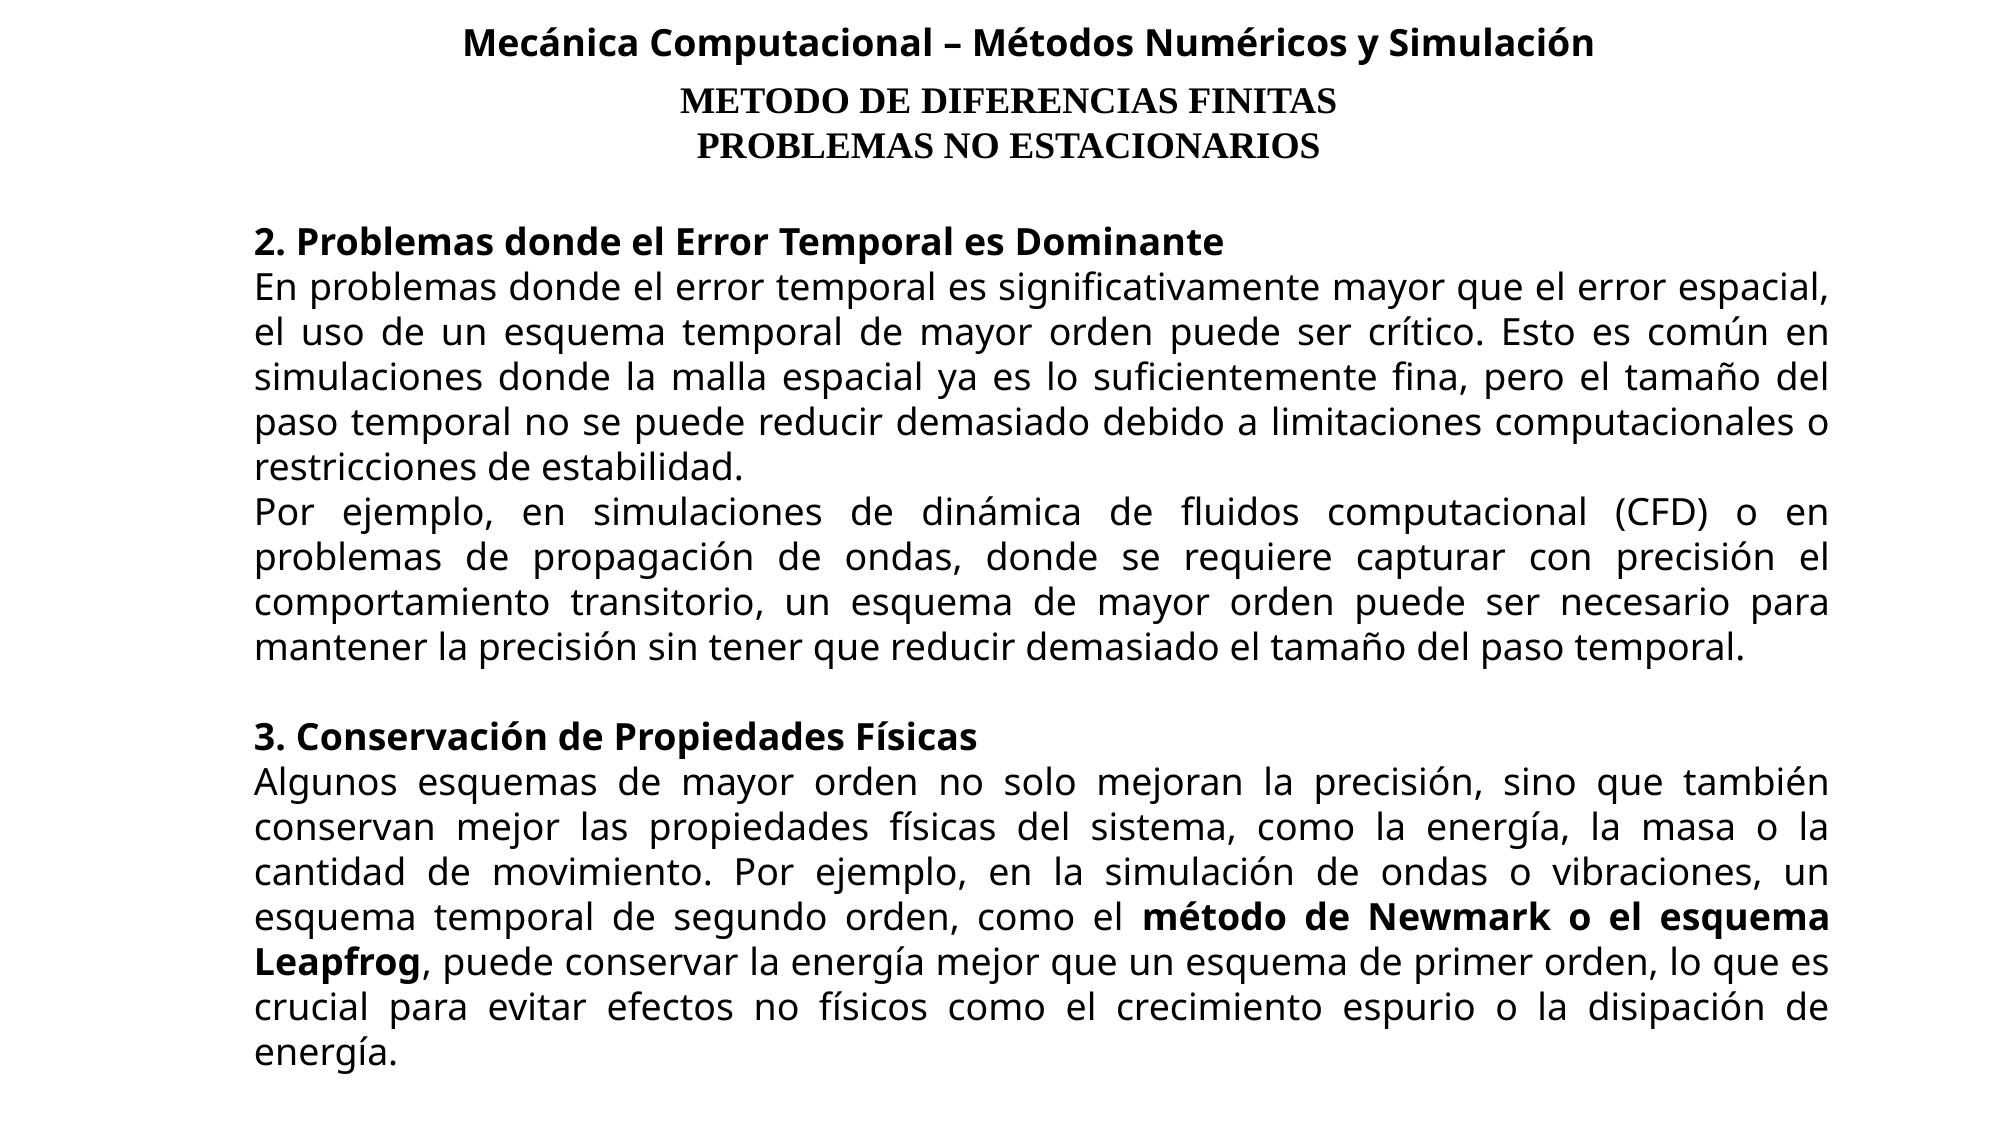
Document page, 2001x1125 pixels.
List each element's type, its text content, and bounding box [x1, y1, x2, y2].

text_box METODO DE DIFERENCIAS FINITAS PROBLEMAS NO ESTACIONARIOS [665, 68, 1353, 174]
text_box 2. Problemas donde el Error Temporal es Dominante En problemas donde el error temporal es significativamente mayor que el error espacial, el uso de un esquema temporal de mayor orden puede ser crítico. Esto es común en simulaciones donde la malla espacial ya es lo suficientemente fina, pero el tamaño del paso temporal no se puede reducir demasiado debido a limitaciones computacionales o restricciones de estabilidad. Por ejemplo, en simulaciones de dinámica de fluidos computacional (CFD) o en problemas de propagación de ondas, donde se requiere capturar con precisión el comportamiento transitorio, un esquema de mayor orden puede ser necesario para mantener la precisión sin tener que reducir demasiado el tamaño del paso temporal. 3. Conservación de Propiedades Físicas Algunos esquemas de mayor orden no solo mejoran la precisión, sino que también conservan mejor las propiedades físicas del sistema, como la energía, la masa o la cantidad de movimiento. Por ejemplo, en la simulación de ondas o vibraciones, un esquema temporal de segundo orden, como el método de Newmark o el esquema Leapfrog, puede conservar la energía mejor que un esquema de primer orden, lo que es crucial para evitar efectos no físicos como el crecimiento espurio o la disipación de energía. [239, 210, 1847, 1081]
text_box Mecánica Computacional – Métodos Numéricos y Simulación [447, 11, 1615, 72]
